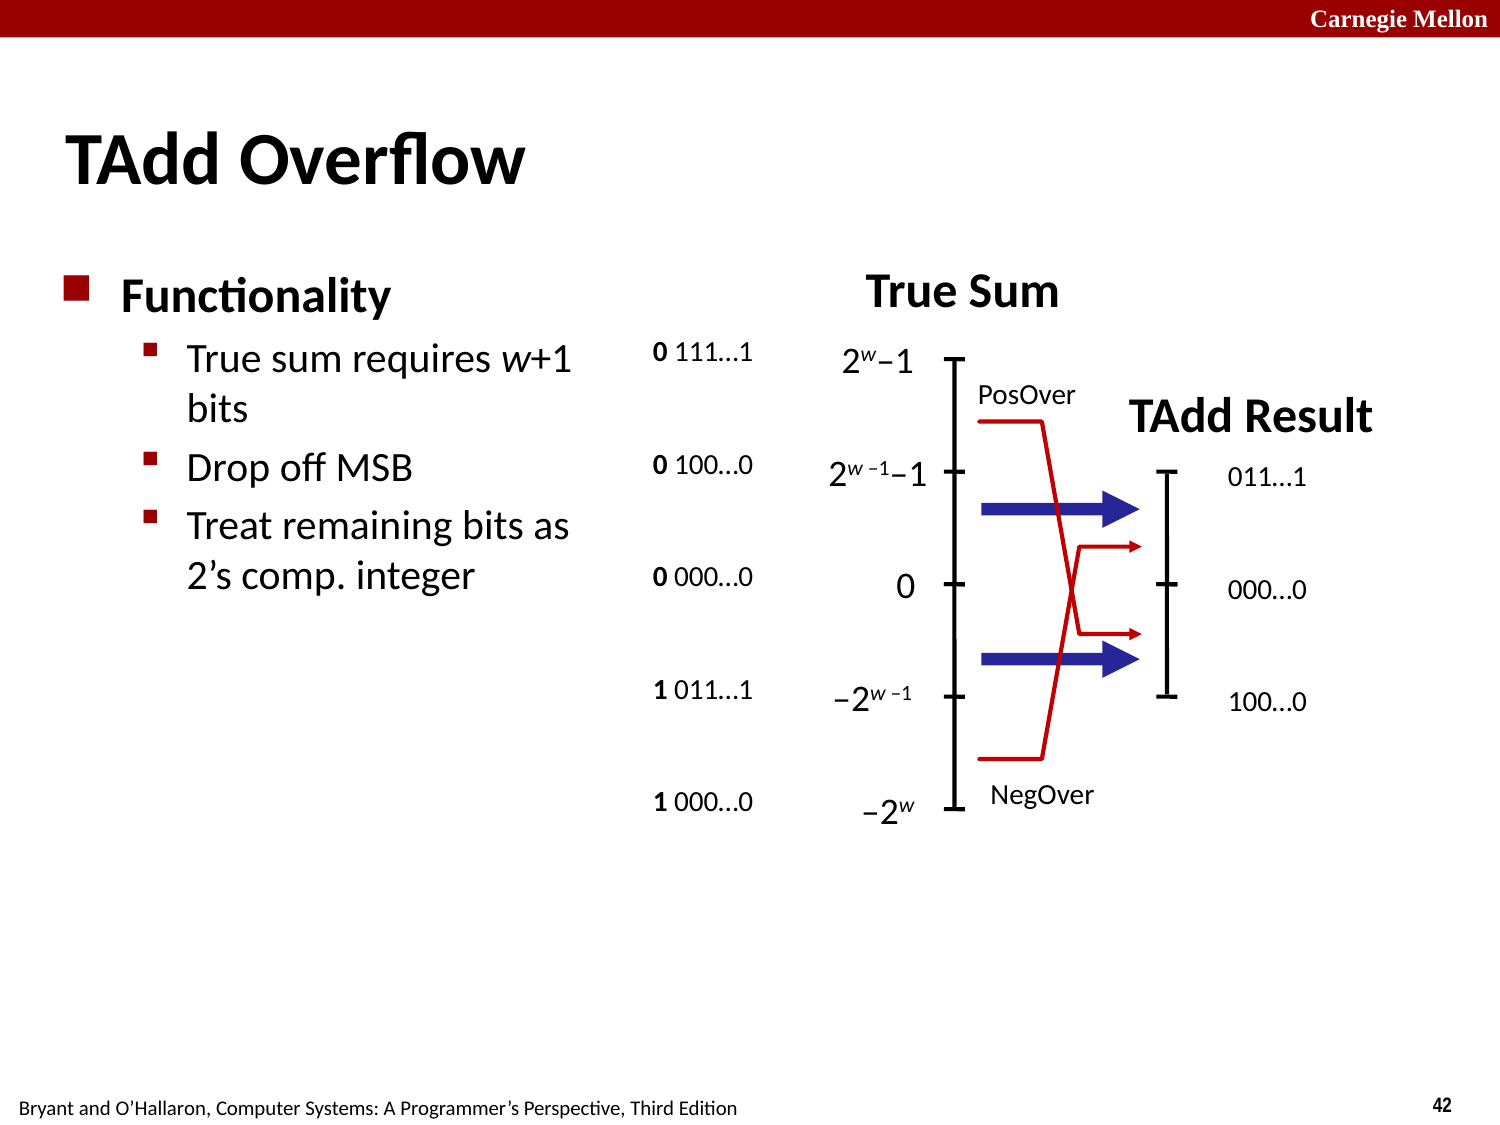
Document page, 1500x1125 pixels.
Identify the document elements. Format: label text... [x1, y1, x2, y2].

text_box 100…0 [1212, 675, 1323, 725]
text_box 1 011…1 [638, 662, 769, 713]
text_box [1078, 591, 1142, 641]
text_box 2w –1–1 [813, 442, 969, 502]
text_box TAdd Result [1113, 374, 1389, 450]
text_box NegOver [975, 767, 1110, 818]
text_box 2w–1 [826, 328, 929, 388]
text_box PosOver [963, 367, 1092, 418]
text_box [979, 421, 1078, 588]
text_box –2w –1 [817, 667, 927, 727]
title TAdd Overflow [49, 108, 1160, 201]
text_box 0 100…0 [638, 437, 769, 488]
text_box 011…1 [1212, 450, 1323, 500]
text_box True Sum [850, 249, 1076, 325]
list Functionality True sum requires w+1 bits Drop off MSB Treat remaining bits as 2’s comp. integer [49, 255, 594, 1113]
text_box [979, 540, 1142, 760]
text_box 000…0 [1212, 562, 1323, 613]
text_box 0 000…0 [638, 550, 769, 600]
text_box [1060, 652, 1140, 666]
text_box 1 000…0 [638, 775, 769, 825]
text_box [1058, 502, 1140, 516]
text_box 0 [881, 553, 931, 613]
text_box 0 111…1 [638, 325, 769, 375]
text_box –2w [845, 779, 929, 839]
